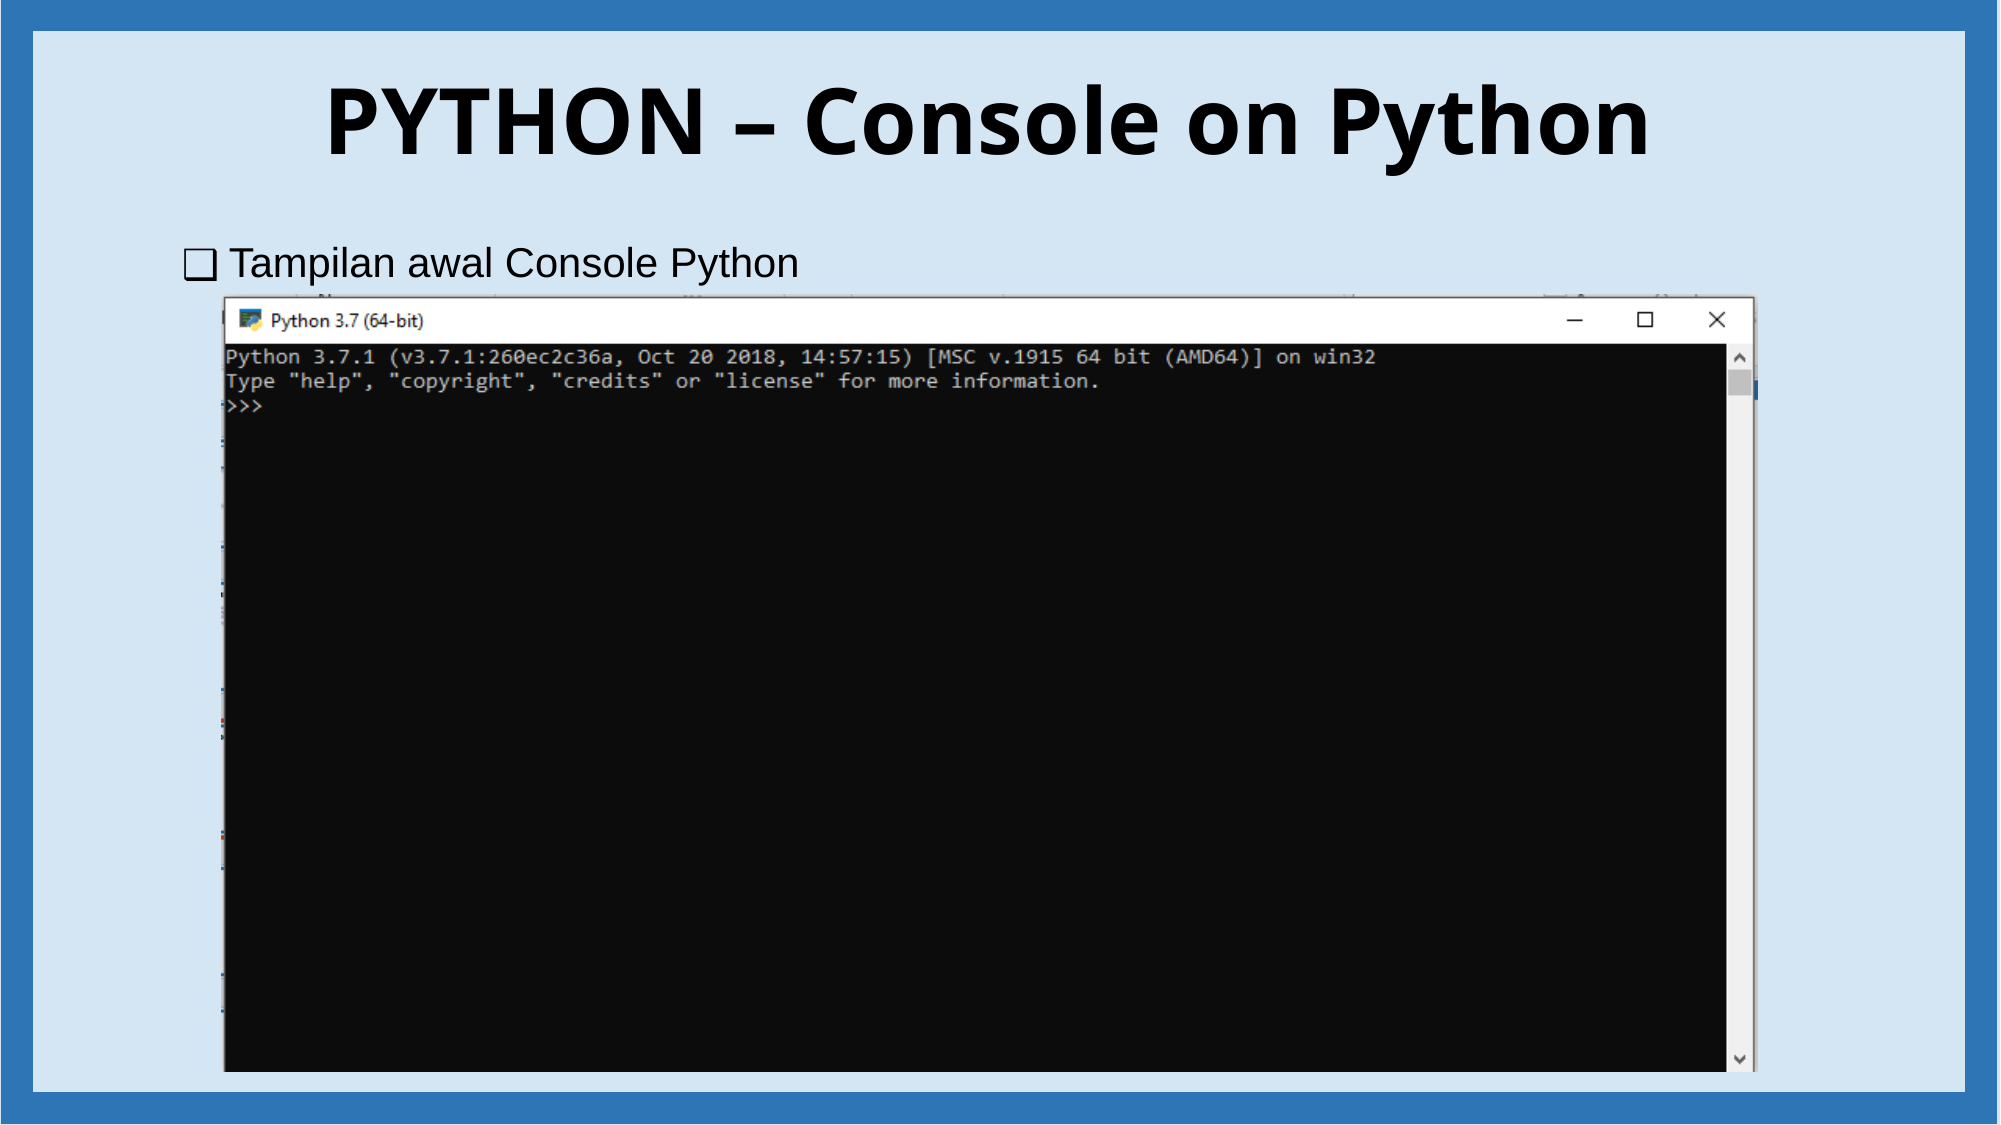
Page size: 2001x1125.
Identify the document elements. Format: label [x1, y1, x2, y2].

picture [220, 293, 1758, 1072]
text_box [16, 15, 1982, 1109]
